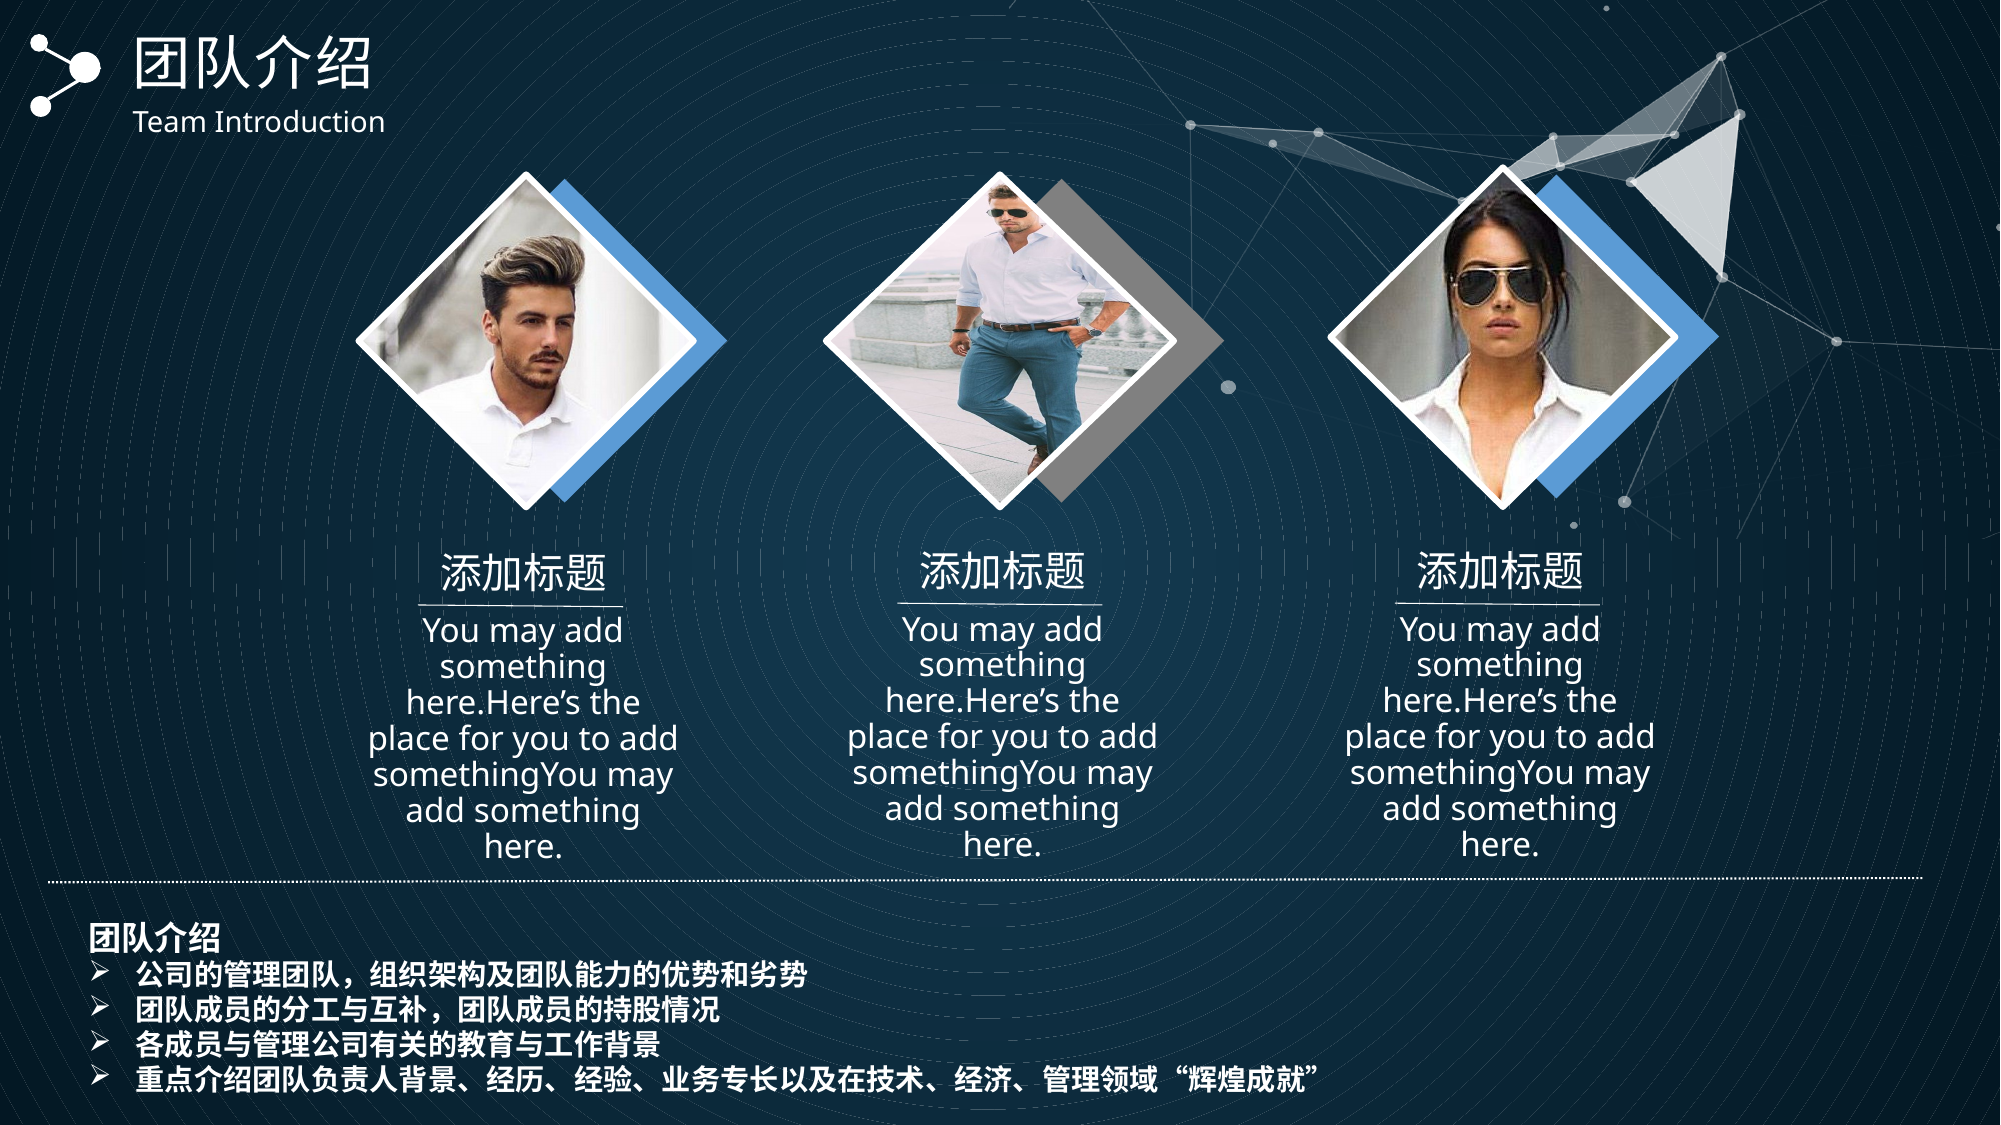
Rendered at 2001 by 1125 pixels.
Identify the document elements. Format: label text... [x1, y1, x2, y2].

text_box 团队介绍 公司的管理团队，组织架构及团队能力的优势和劣势 团队成员的分工与互补，团队成员的持股情况 各成员与管理公司有关的教育与工作背景 重点介绍团队负责人背景、经历、经验、业务专长以及在技术、经济、管理领域“辉煌成就” [73, 909, 1490, 1104]
text_box You may add something here.Here’s the place for you to add somethingYou may add something here. [346, 606, 701, 873]
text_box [30, 33, 101, 117]
text_box 添加标题 [875, 537, 1131, 603]
picture [1009, 0, 2000, 539]
text_box 团队介绍 [117, 19, 750, 104]
text_box You may add something here.Here’s the place for you to add somethingYou may add something here. [825, 604, 1180, 872]
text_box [48, 878, 1923, 883]
text_box Team Introduction [117, 95, 534, 146]
text_box 添加标题 [1372, 539, 1628, 603]
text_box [358, 167, 1719, 508]
text_box You may add something here.Here’s the place for you to add somethingYou may add something here. [1323, 604, 1678, 872]
text_box 添加标题 [395, 539, 651, 605]
